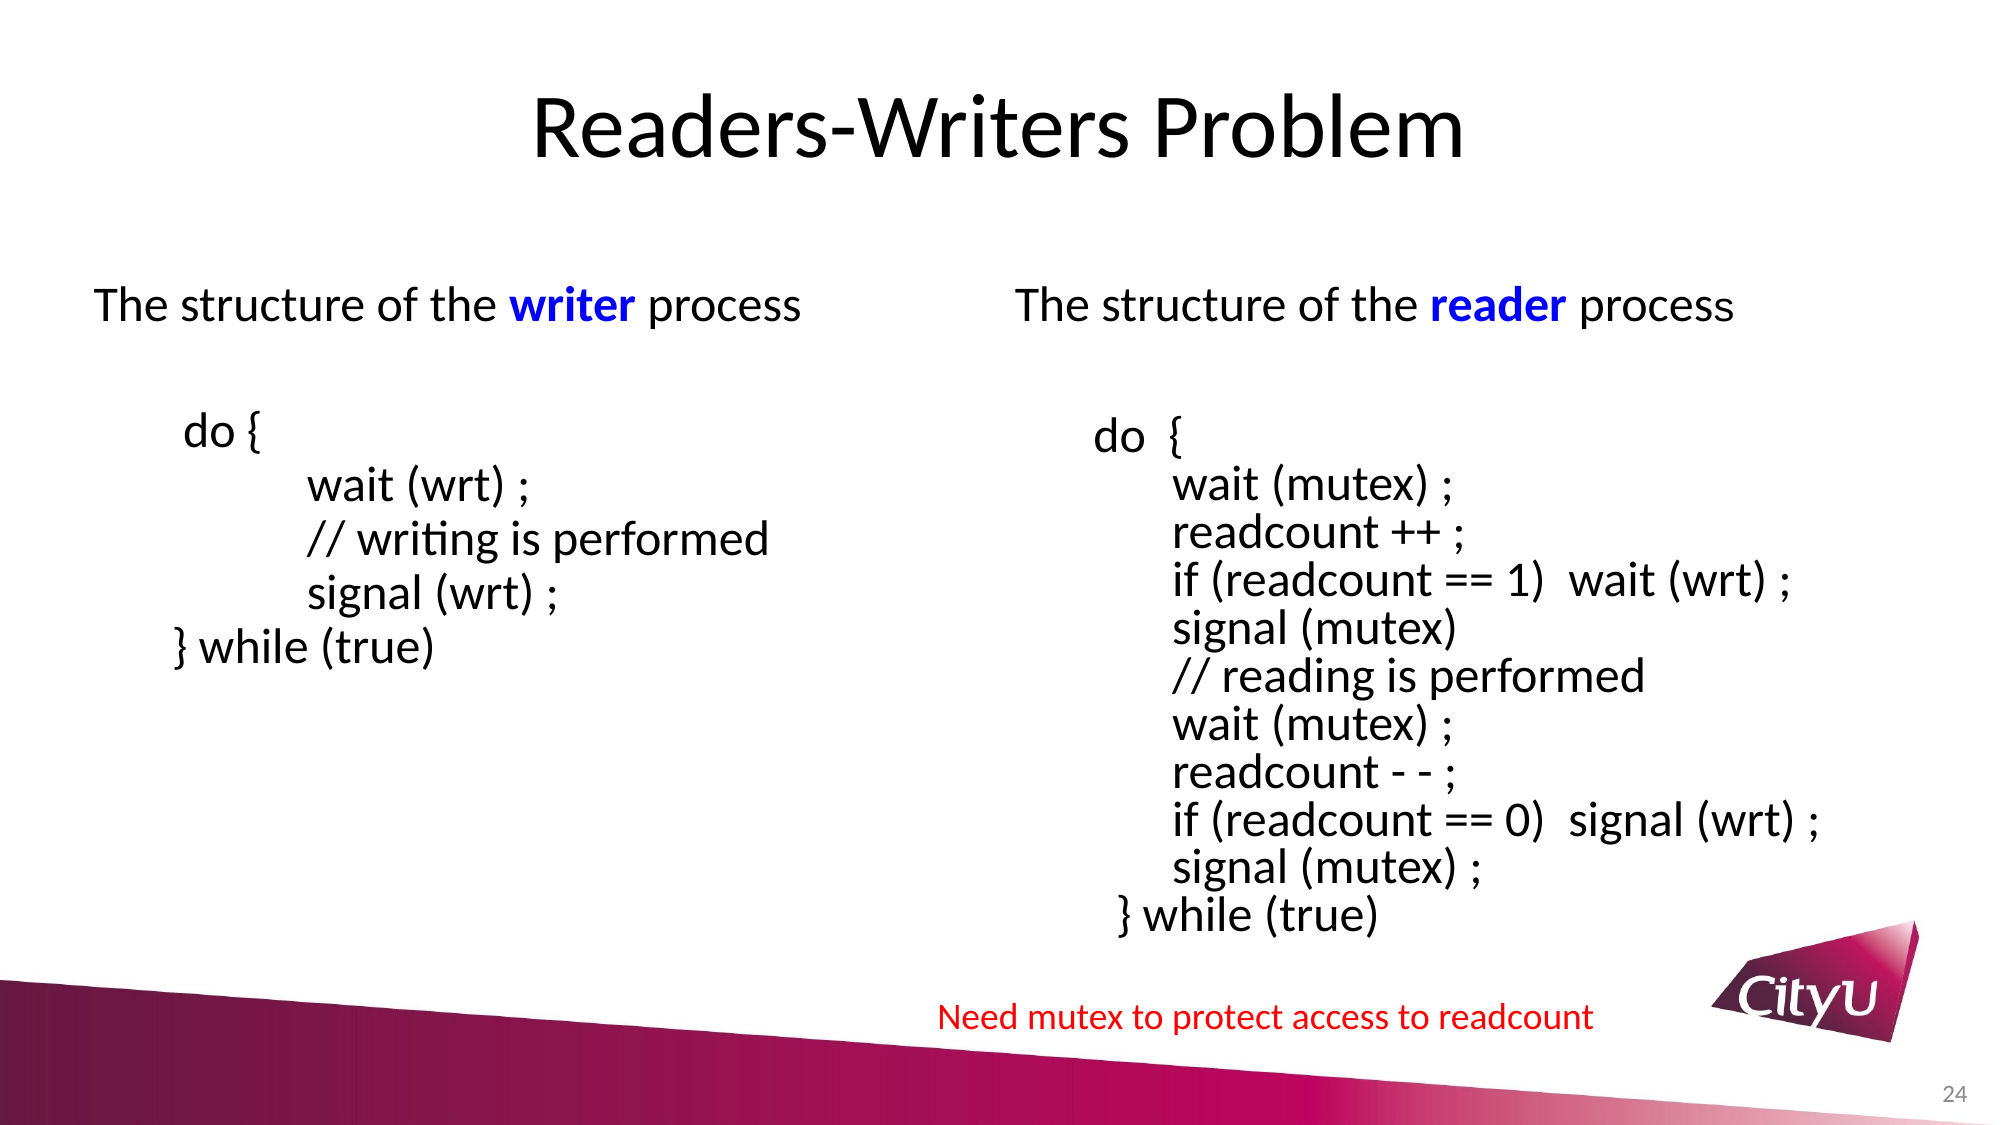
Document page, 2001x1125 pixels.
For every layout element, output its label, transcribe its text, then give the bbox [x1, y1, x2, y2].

text_box do { wait (wrt) ; // writing is performed signal (wrt) ; } while (true) [157, 397, 921, 682]
text_box do { wait (mutex) ; readcount ++ ; if (readcount == 1) wait (wrt) ; signal (mutex) // reading is performed wait (mutex) ; readcount - - ; if (readcount == 0) signal (wrt) ; signal (mutex) ; } while (true) [921, 361, 1922, 949]
picture [0, 0, 2001, 1125]
slide_number 24 [1767, 1070, 1983, 1115]
text_box Need mutex to protect access to readcount [922, 984, 1610, 1045]
text_box The structure of the reader process [999, 263, 1925, 866]
title Readers-Writers Problem [99, 45, 1900, 197]
text_box The structure of the writer process [78, 263, 965, 862]
